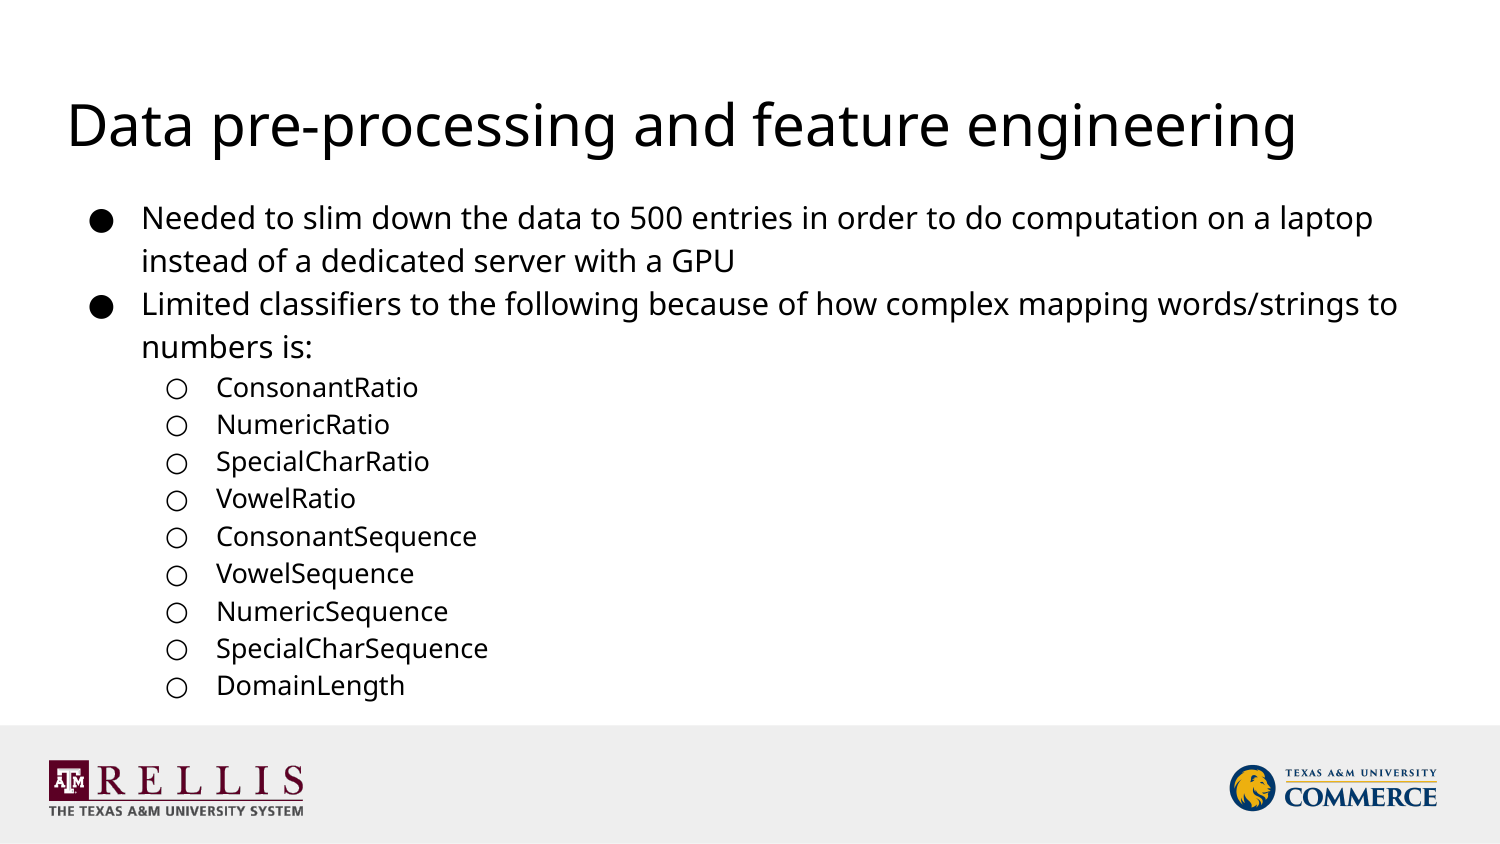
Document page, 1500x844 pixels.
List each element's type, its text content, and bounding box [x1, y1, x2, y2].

picture [1216, 751, 1449, 825]
picture [49, 760, 303, 816]
list Needed to slim down the data to 500 entries in order to do computation on a laptop instead of a dedicated server with a GPU Limited classifiers to the following because of how complex mapping words/strings to numbers is: ConsonantRatio NumericRatio SpecialCharRatio VowelRatio ConsonantSequence VowelSequence NumericSequence SpecialCharSequence DomainLength [51, 177, 1449, 715]
title Data pre-processing and feature engineering [51, 72, 1449, 167]
